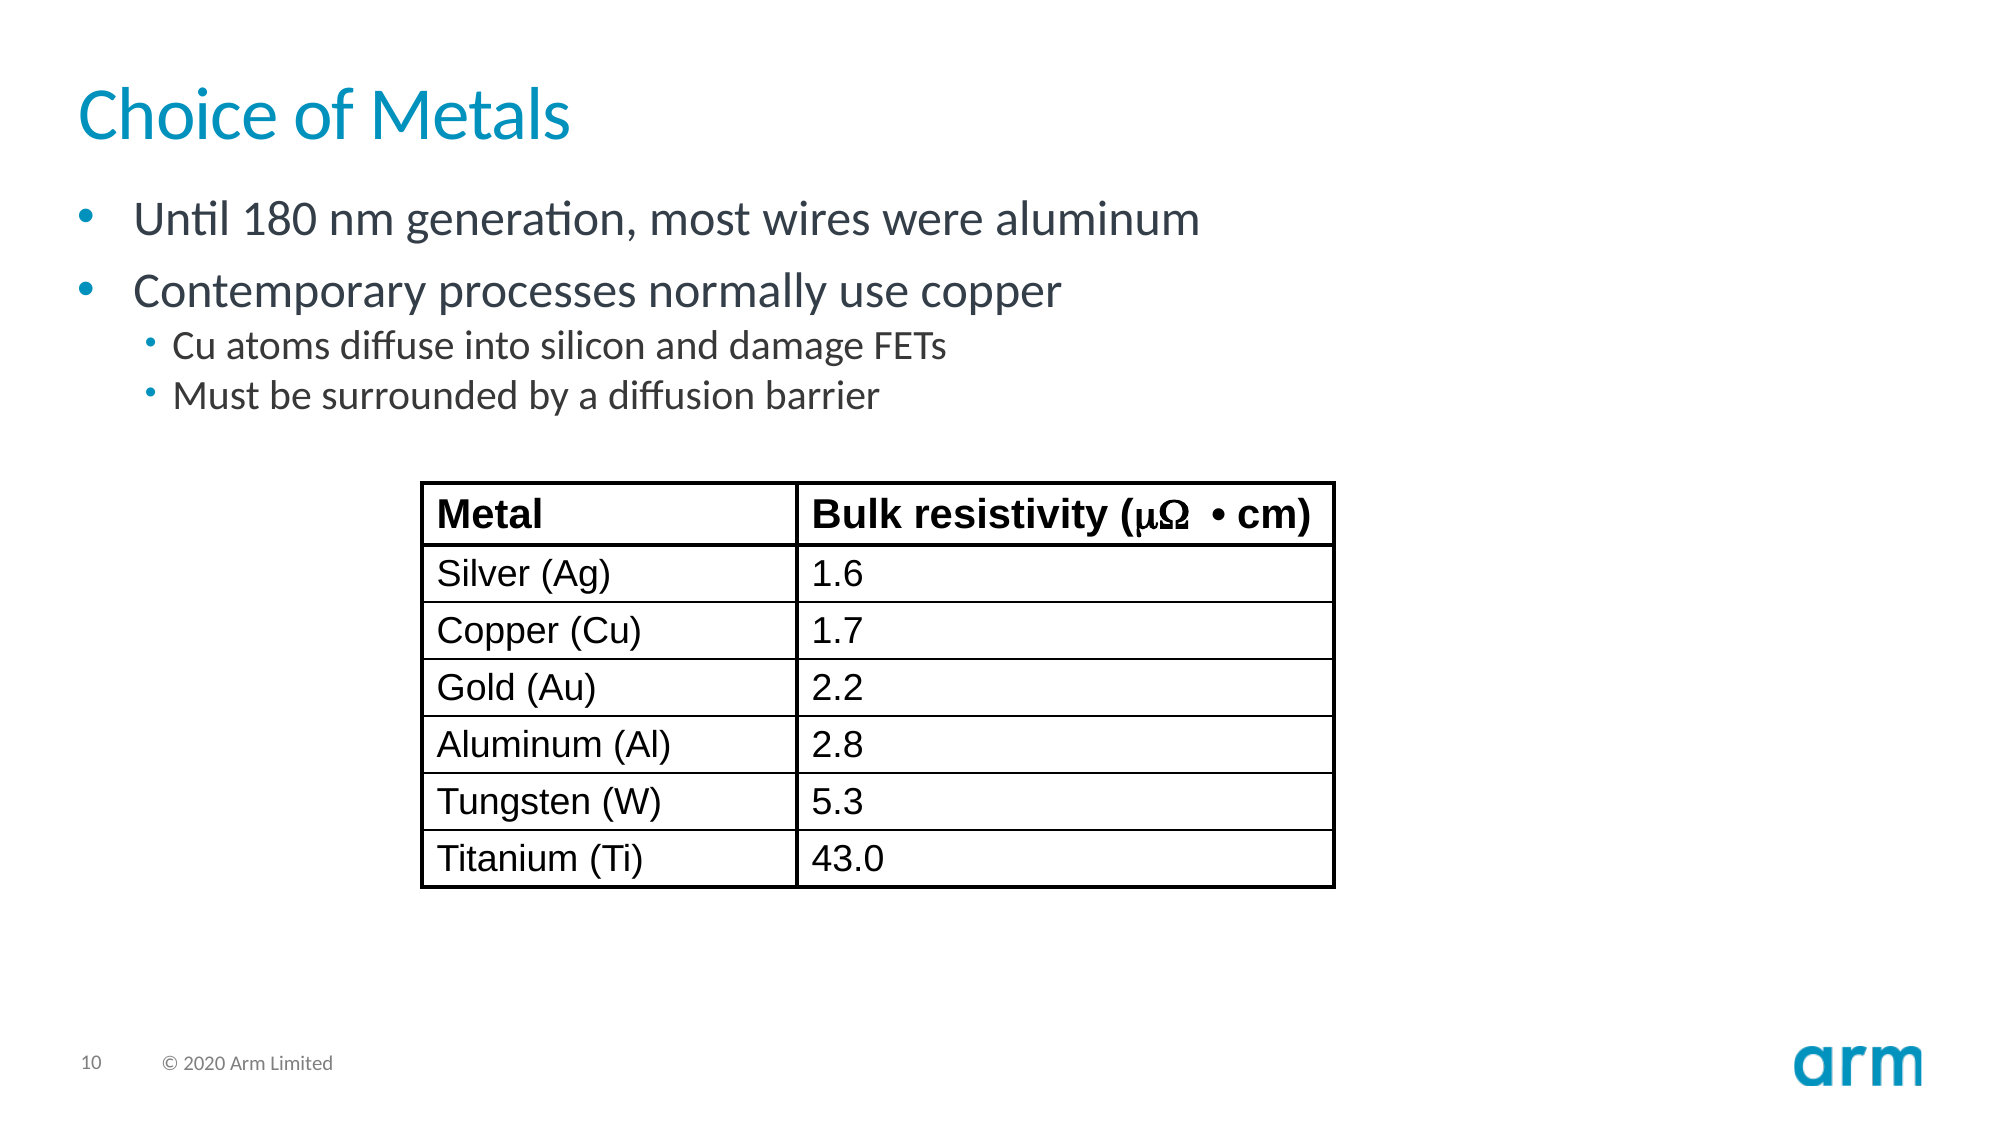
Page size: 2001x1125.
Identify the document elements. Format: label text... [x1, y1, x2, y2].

table_cell Aluminum (Al) [424, 717, 795, 772]
table_cell 43.0 [799, 831, 1332, 885]
table_cell 1.6 [799, 547, 1332, 601]
title Choice of Metals [78, 78, 1922, 185]
table_cell 2.2 [799, 660, 1332, 715]
table_cell Copper (Cu) [424, 603, 795, 658]
table_cell 1.7 [799, 603, 1332, 658]
table_cell Tungsten (W) [424, 774, 795, 829]
table_header Metal [424, 485, 795, 543]
list Until 180 nm generation, most wires were aluminum Contemporary processes normally use copper Cu atoms diffuse into silicon and damage FETs Must be surrounded by a diffusion barrier [77, 185, 1922, 940]
table_cell Titanium (Ti) [424, 831, 795, 885]
table_cell Silver (Ag) [424, 547, 795, 601]
table_header Bulk resistivity (mW • cm) [799, 485, 1332, 543]
table_cell Gold (Au) [424, 660, 795, 715]
table_cell 5.3 [799, 774, 1332, 829]
table_cell 2.8 [799, 717, 1332, 772]
